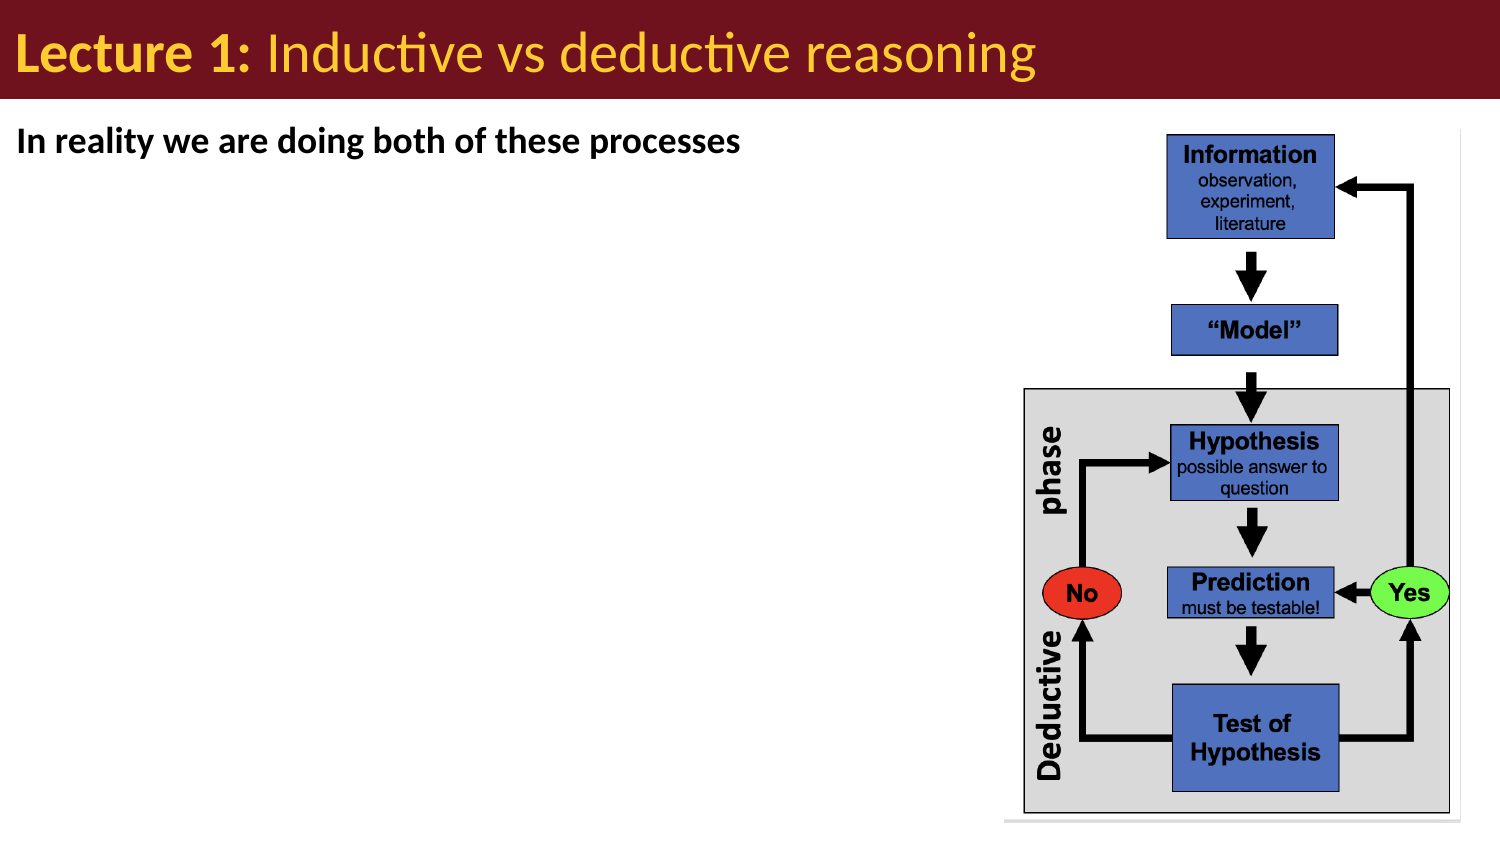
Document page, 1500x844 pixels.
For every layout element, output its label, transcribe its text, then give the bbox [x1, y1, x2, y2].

list In reality we are doing both of these processes [1, 108, 988, 844]
picture [1003, 128, 1461, 824]
title Lecture 1: Inductive vs deductive reasoning [0, 0, 1500, 99]
